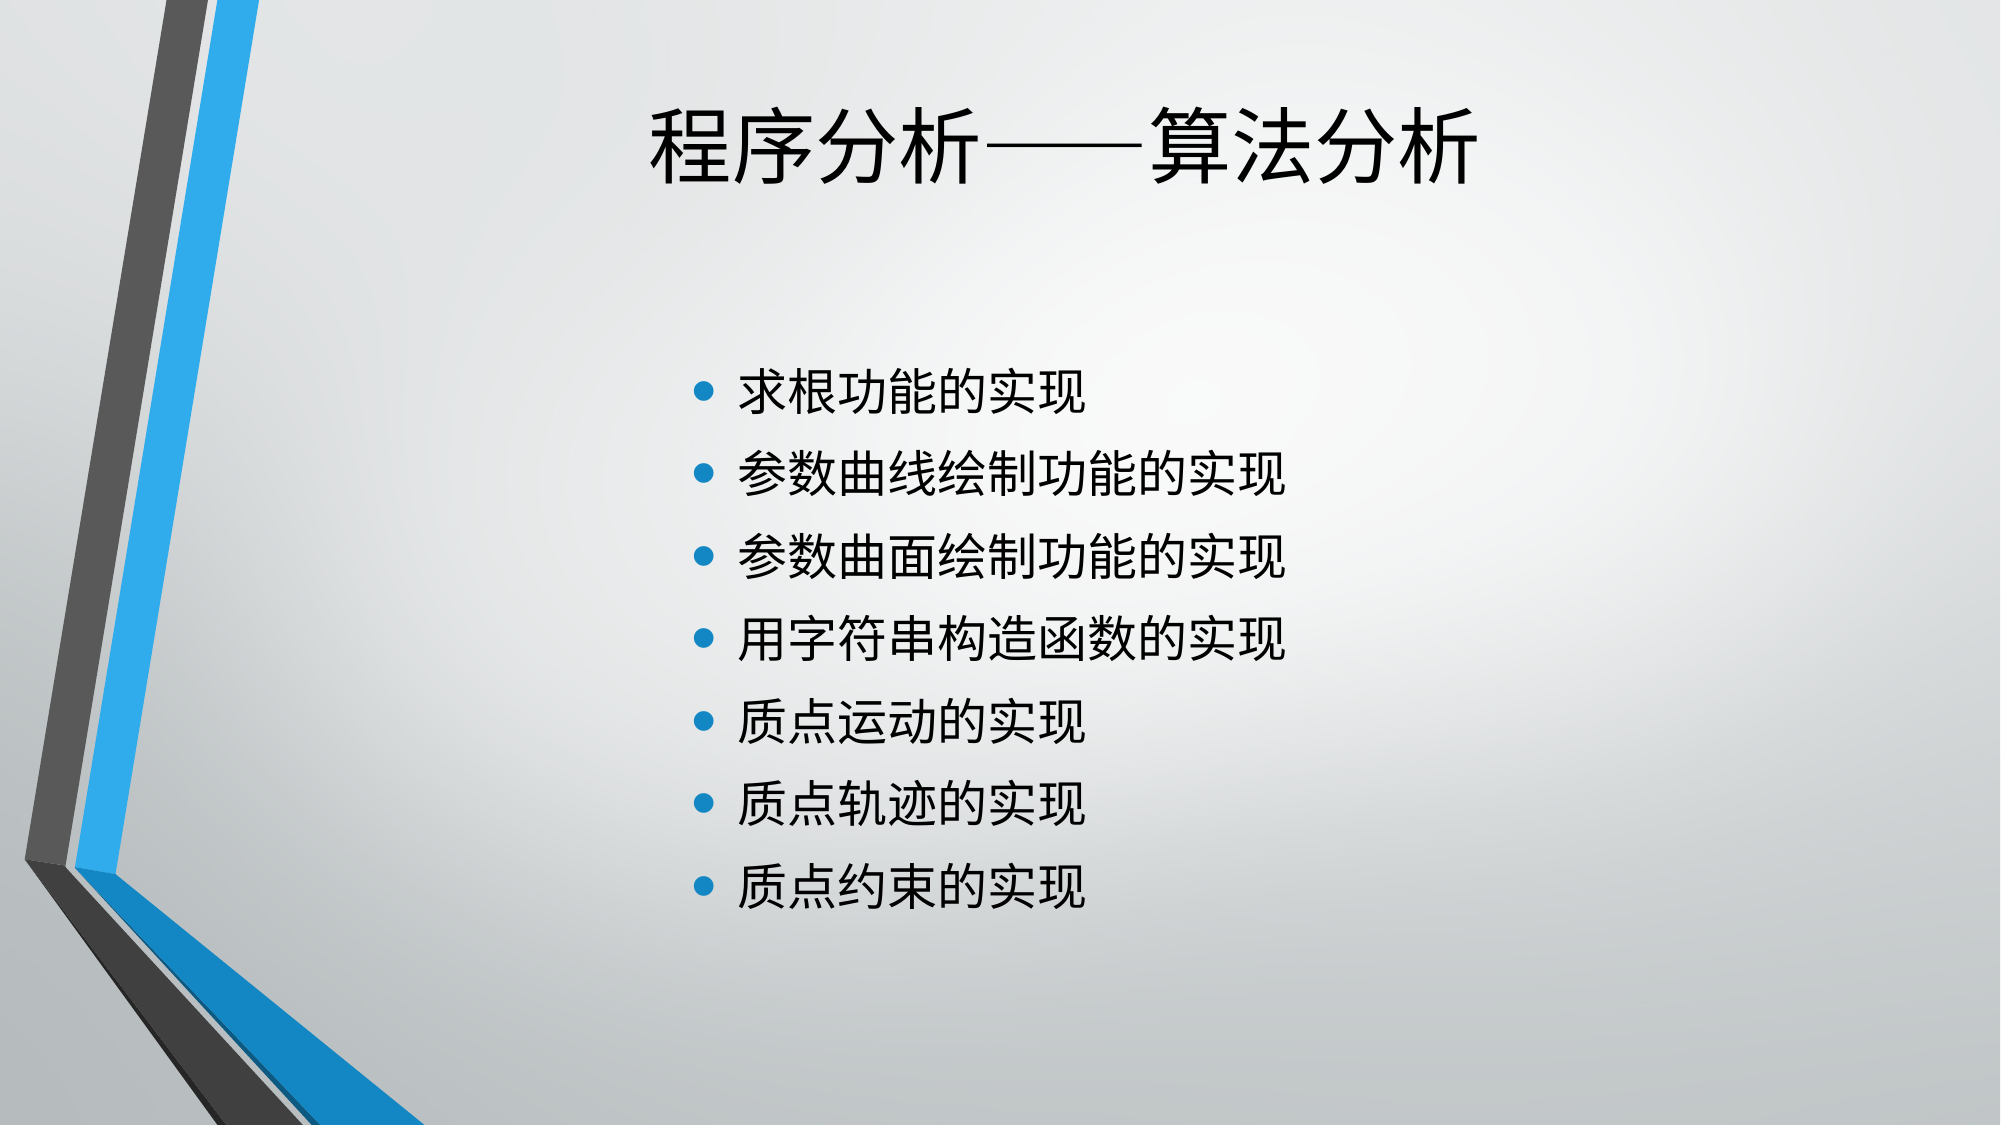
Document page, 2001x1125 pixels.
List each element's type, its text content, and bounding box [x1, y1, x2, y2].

list 求根功能的实现 参数曲线绘制功能的实现 参数曲面绘制功能的实现 用字符串构造函数的实现 质点运动的实现 质点轨迹的实现 质点约束的实现 [676, 277, 1562, 1081]
title 程序分析——算法分析 [243, 0, 1887, 288]
